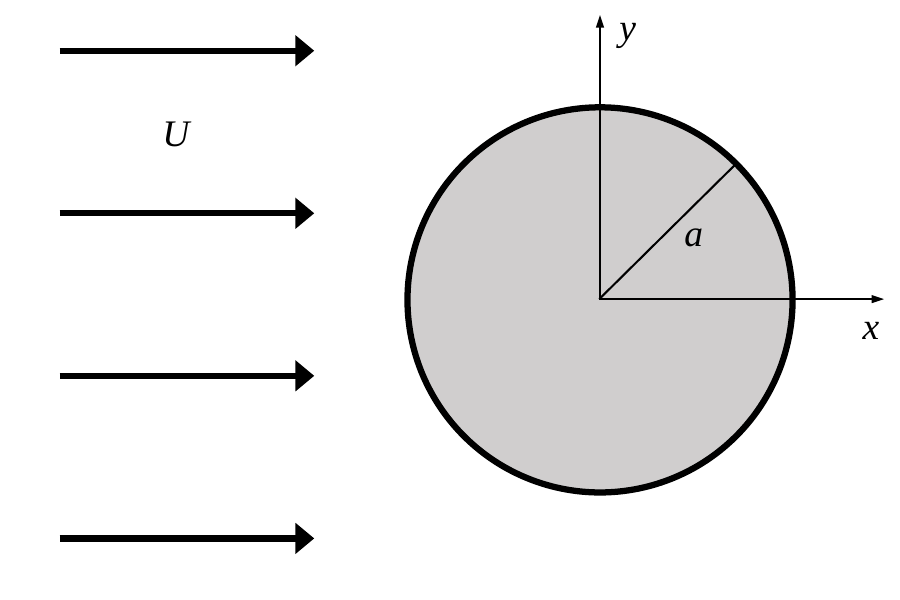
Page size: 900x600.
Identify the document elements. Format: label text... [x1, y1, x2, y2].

text_box [406, 106, 741, 494]
text_box U [147, 101, 204, 162]
text_box x [847, 294, 894, 354]
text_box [599, 163, 737, 300]
text_box [742, 168, 794, 298]
text_box y [604, 0, 651, 56]
text_box [742, 300, 794, 432]
